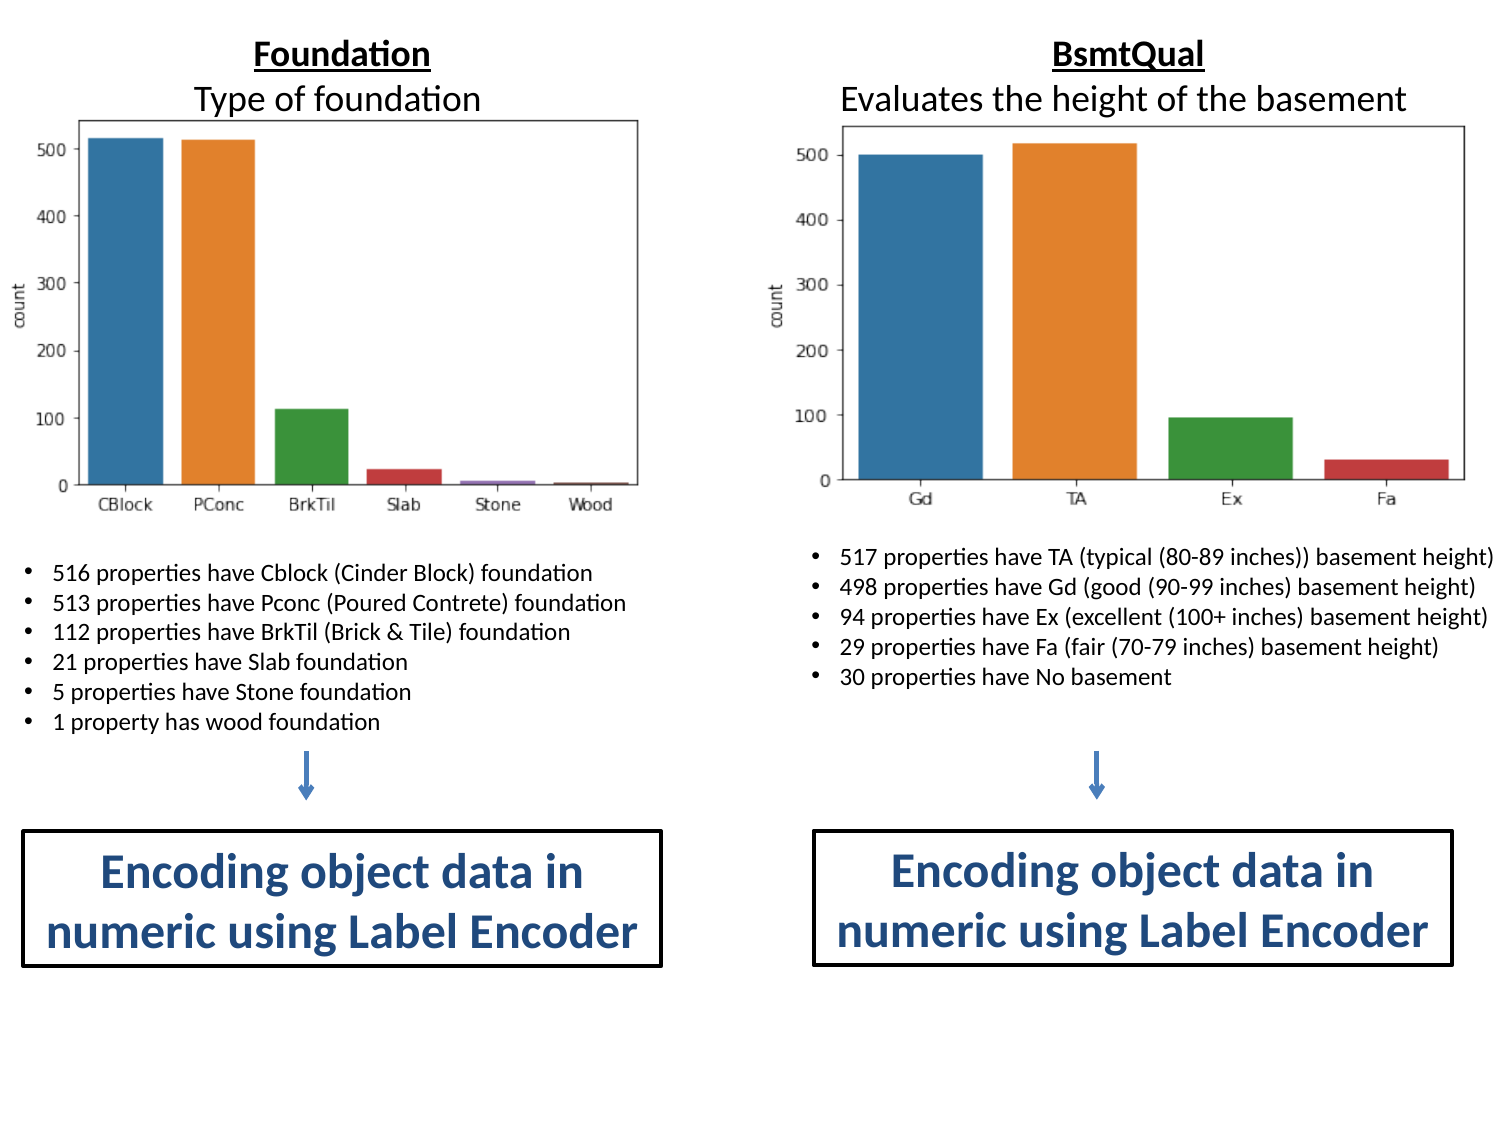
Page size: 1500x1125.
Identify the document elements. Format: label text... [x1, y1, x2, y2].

picture [0, 110, 649, 515]
text_box BsmtQual Evaluates the height of the basement [840, 29, 1417, 114]
text_box Encoding object data in numeric using Label Encoder [21, 829, 663, 968]
text_box Encoding object data in numeric using Label Encoder [812, 829, 1454, 967]
text_box 517 properties have TA (typical (80-89 inches)) basement height) 498 properties have Gd (good (90-99 inches) basement height) 94 properties have Ex (excellent (100+ inches) basement height) 29 properties have Fa (fair (70-79 inches) basement height) 30 properties have No basement [811, 540, 1500, 691]
picture [754, 115, 1477, 509]
text_box 516 properties have Cblock (Cinder Block) foundation 513 properties have Pconc (Poured Contrete) foundation 112 properties have BrkTil (Brick & Tile) foundation 21 properties have Slab foundation 5 properties have Stone foundation 1 property has wood foundation [24, 555, 629, 736]
text_box Foundation Type of foundation [193, 29, 491, 109]
